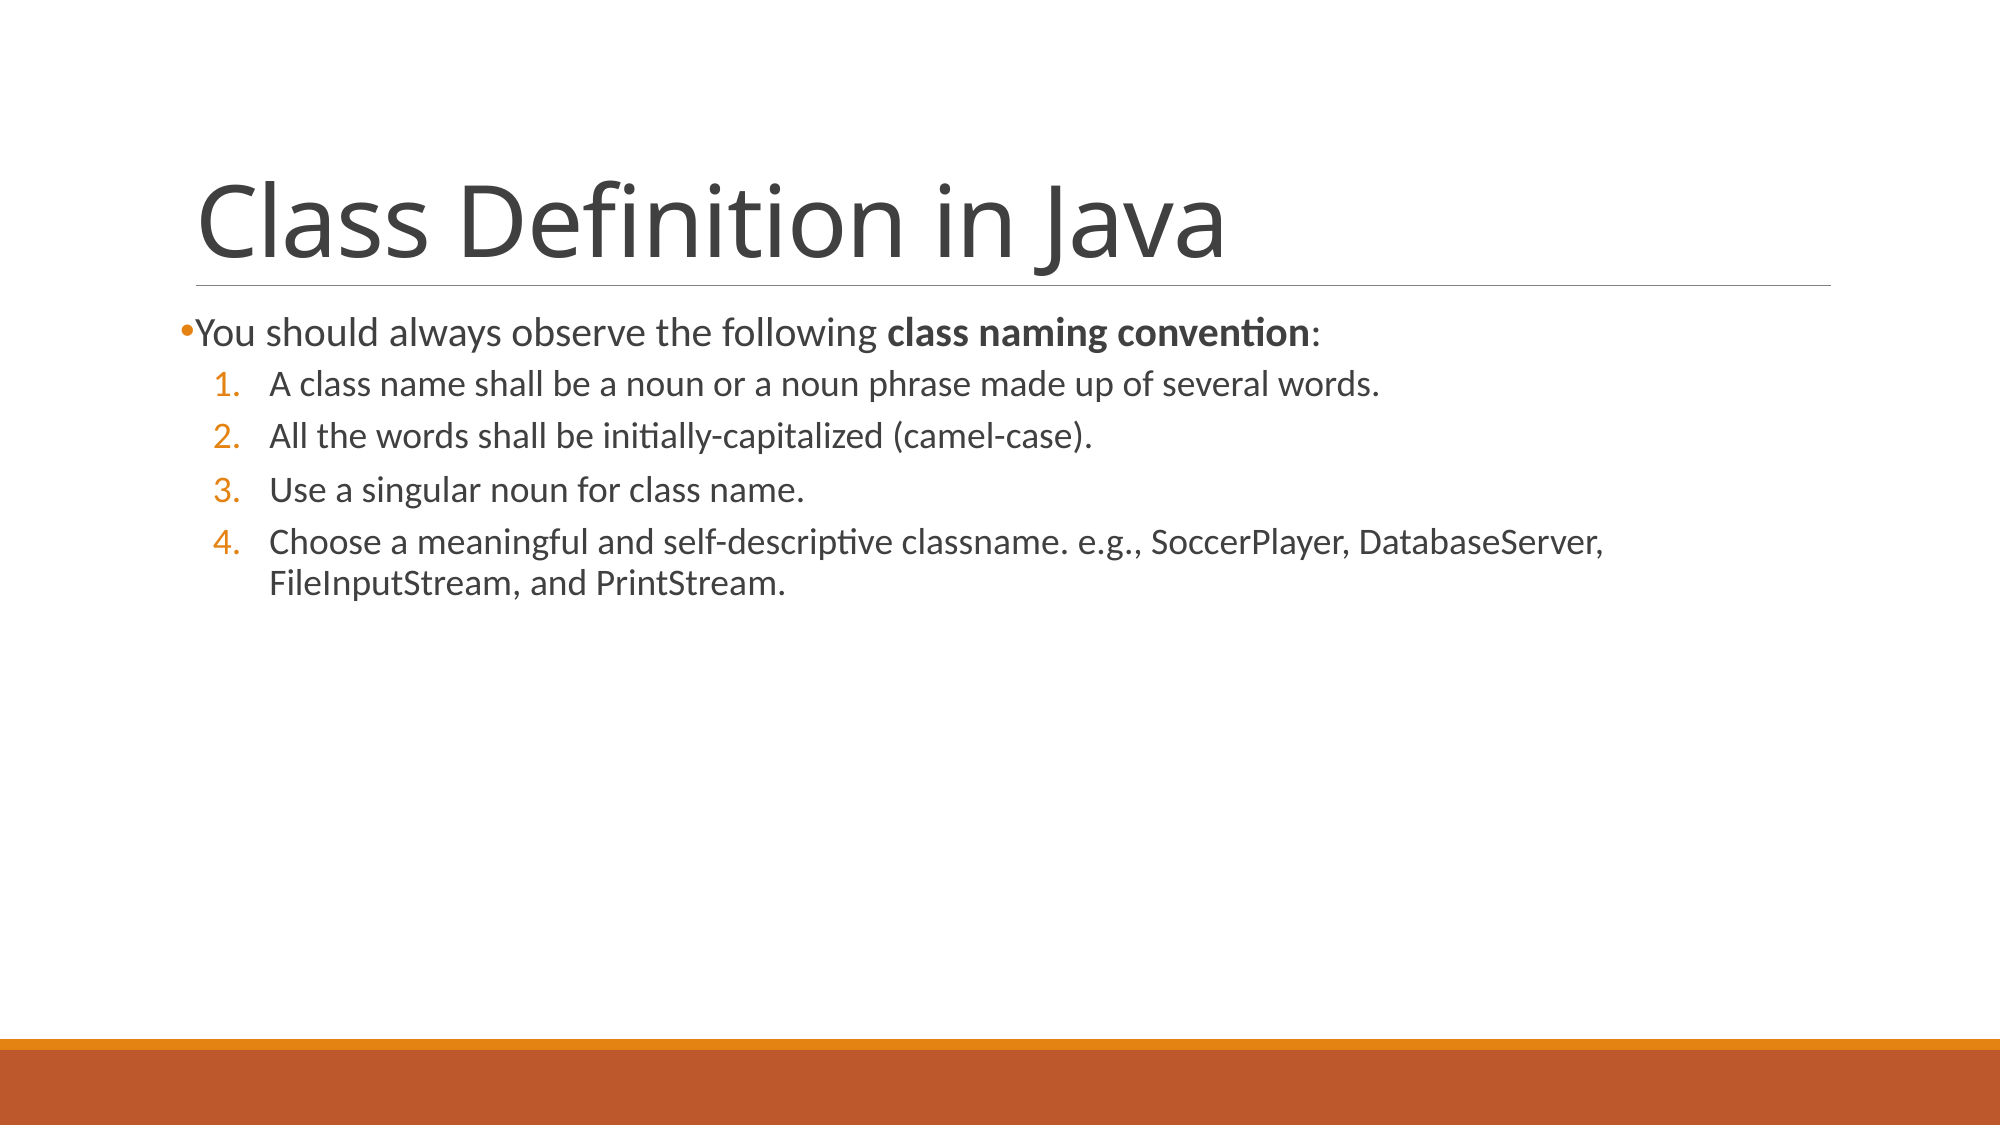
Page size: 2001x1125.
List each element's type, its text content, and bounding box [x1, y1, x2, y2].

title Class Definition in Java [180, 47, 1830, 285]
list You should always observe the following class naming convention: A class name shall be a noun or a noun phrase made up of several words. All the words shall be initially-capitalized (camel-case). Use a singular noun for class name. Choose a meaningful and self-descriptive classname. e.g., SoccerPlayer, DatabaseServer, FileInputStream, and PrintStream. [180, 302, 1830, 963]
